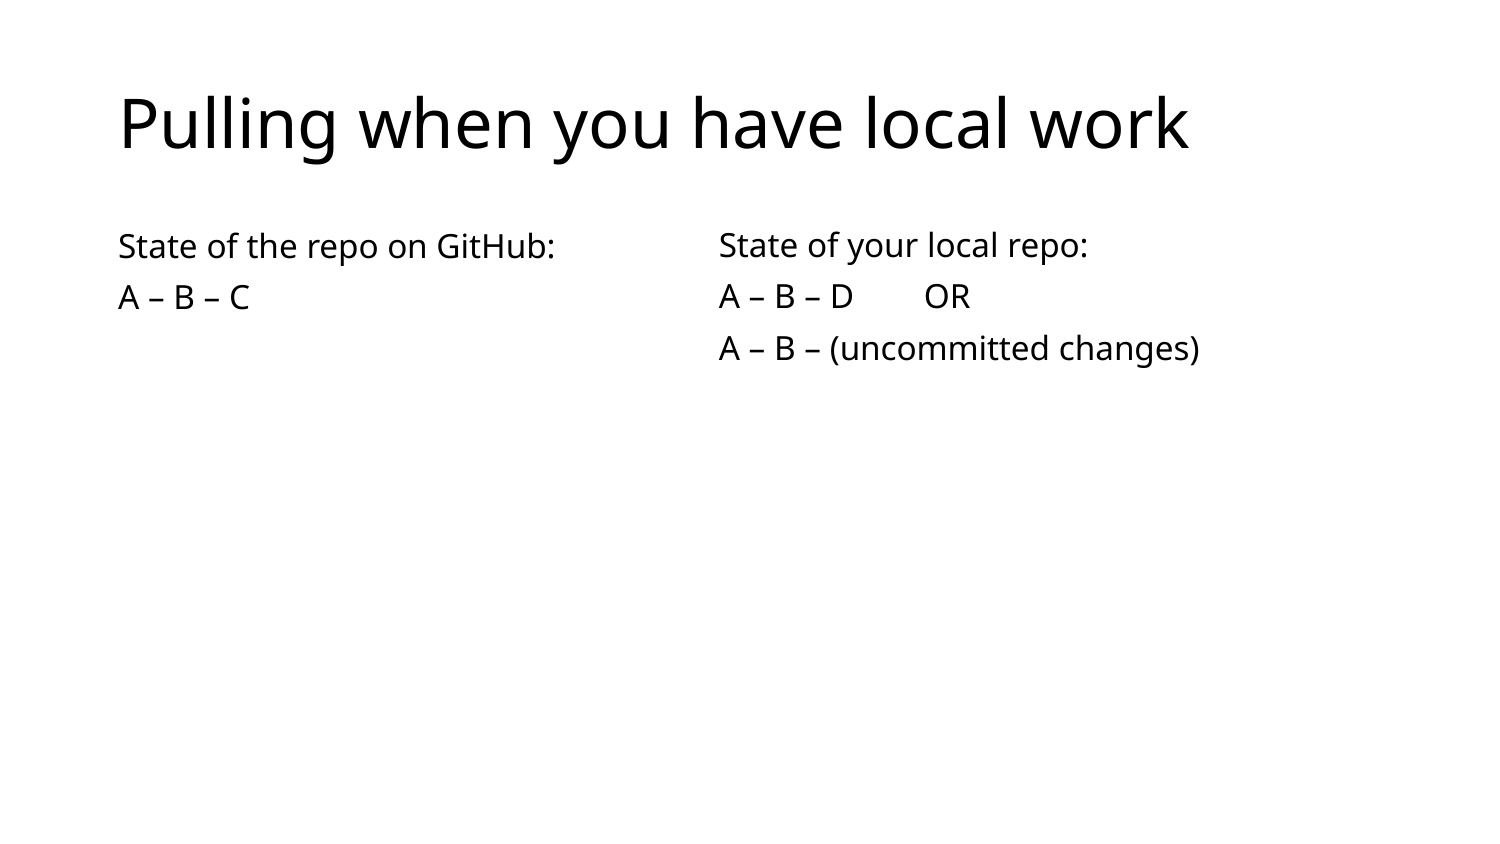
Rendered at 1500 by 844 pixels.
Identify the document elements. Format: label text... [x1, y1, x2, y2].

title Pulling when you have local work [103, 44, 1397, 166]
text_box State of the repo on GitHub: A – B – C [103, 166, 821, 361]
text_box State of your local repo: A – B – D OR A – B – (uncommitted changes) [703, 165, 1421, 360]
